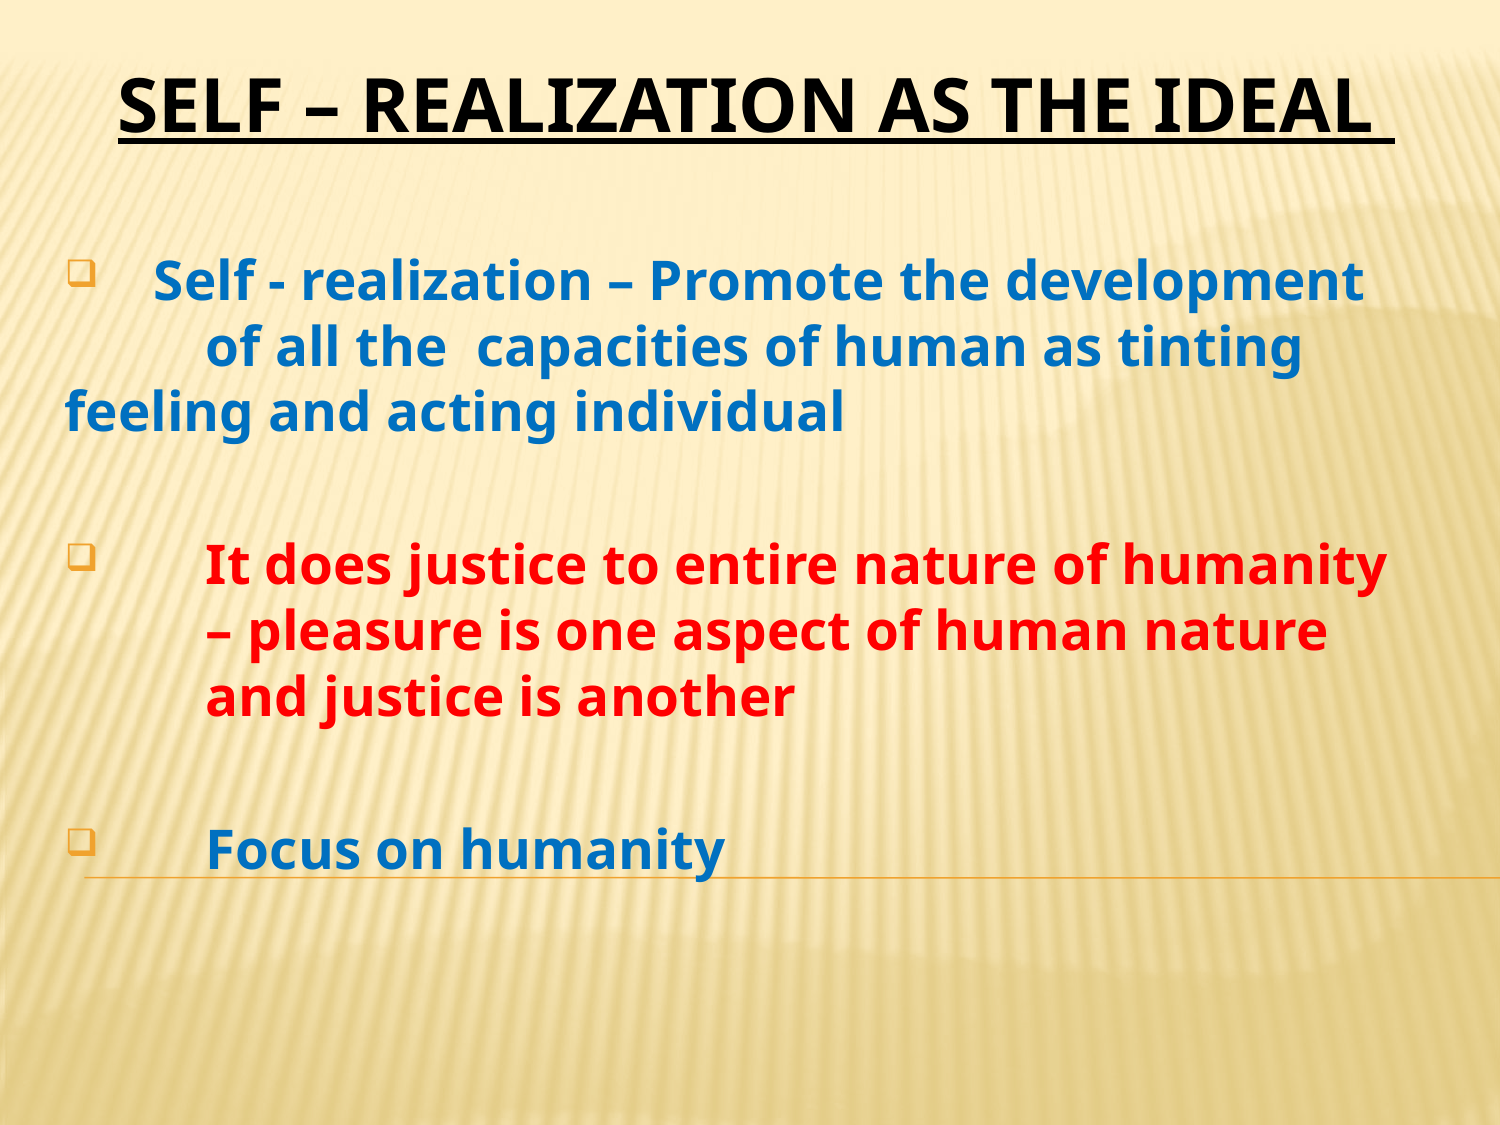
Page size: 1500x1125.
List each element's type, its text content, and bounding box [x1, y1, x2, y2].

subtitle Self - realization – Promote the development of all the capacities of human as tinting feeling and acting individual It does justice to entire nature of humanity – pleasure is one aspect of human nature and justice is another Focus on humanity [50, 237, 1438, 888]
title SELF – REALIZATION AS THE IDEAL [62, 50, 1450, 225]
